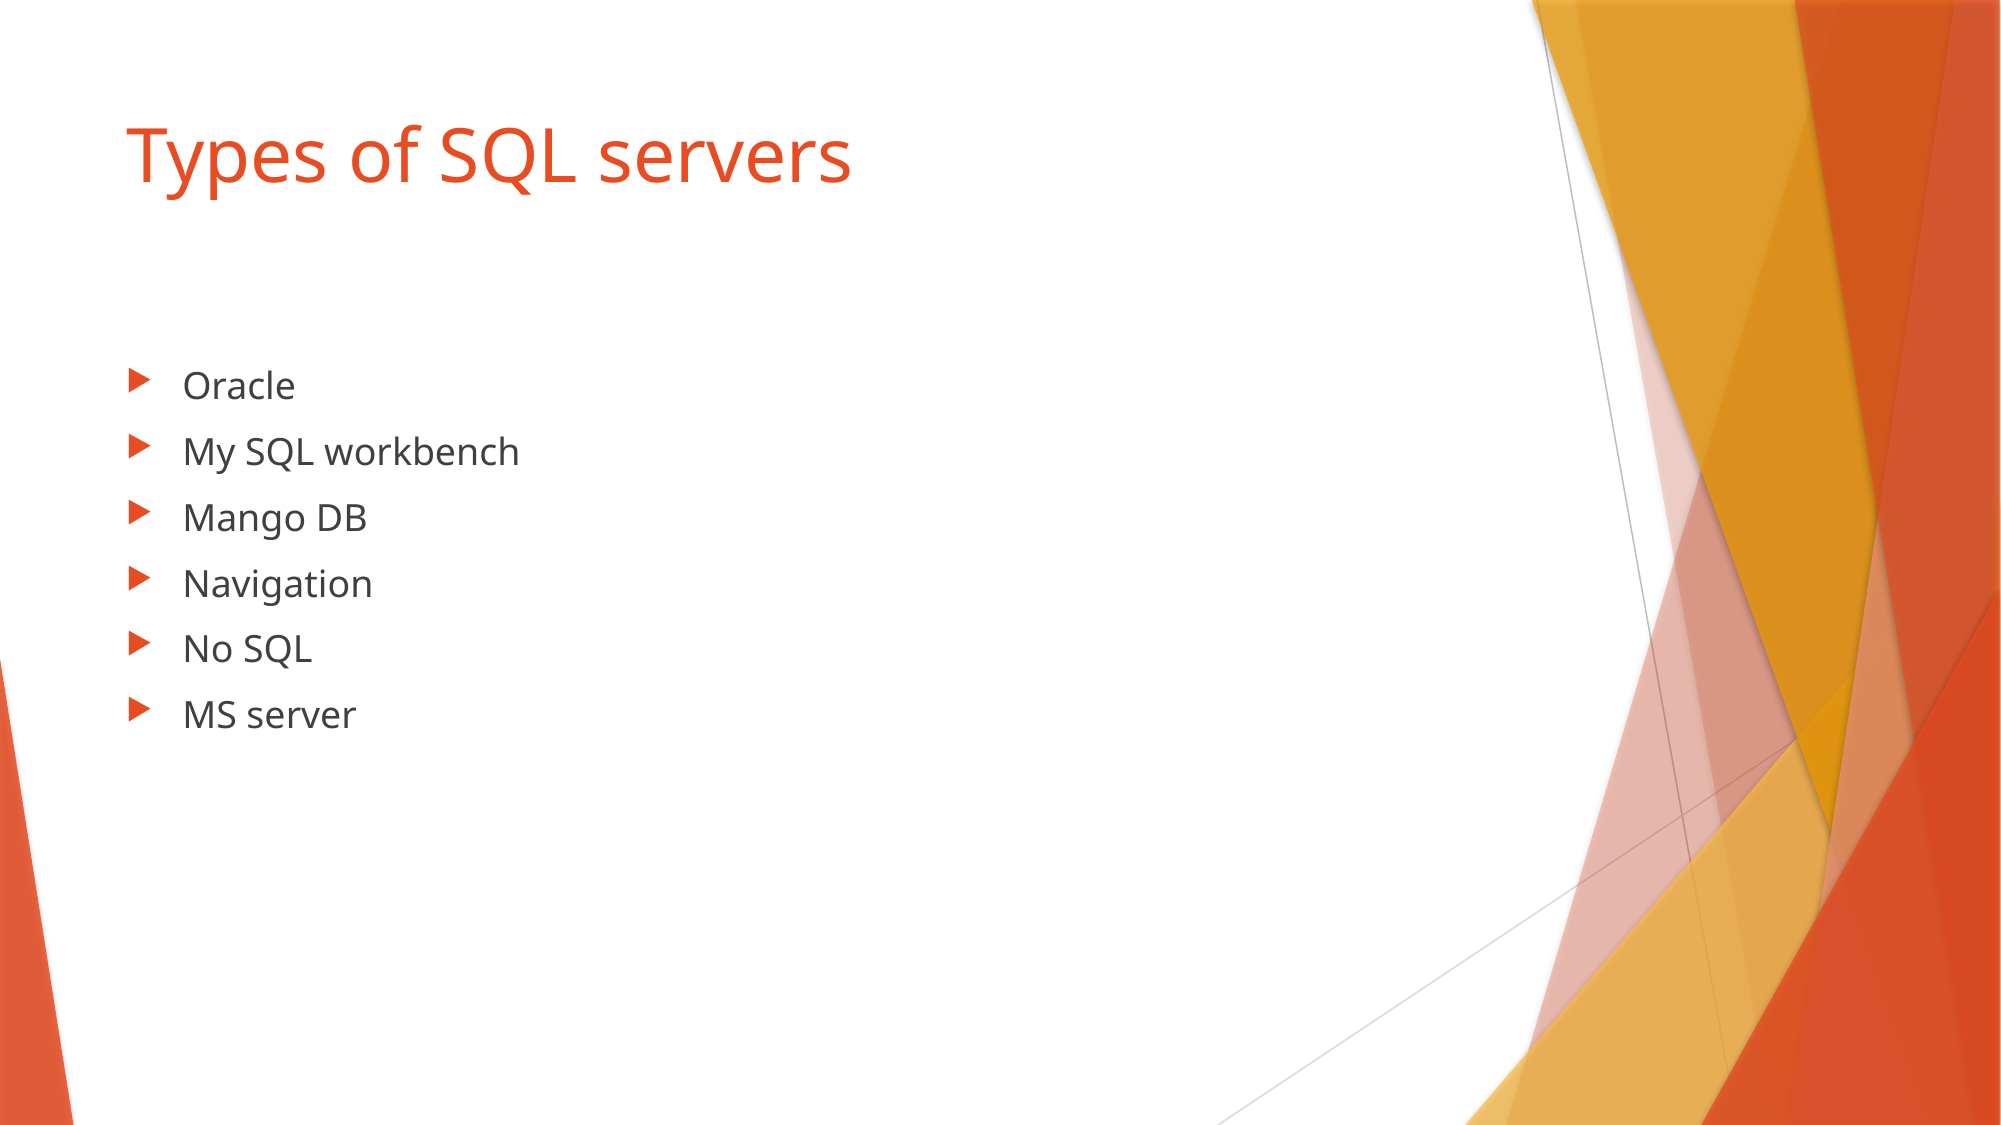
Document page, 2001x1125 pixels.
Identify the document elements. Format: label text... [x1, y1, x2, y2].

title Types of SQL servers [111, 99, 1522, 317]
list Oracle My SQL workbench Mango DB Navigation No SQL MS server [111, 354, 1522, 992]
